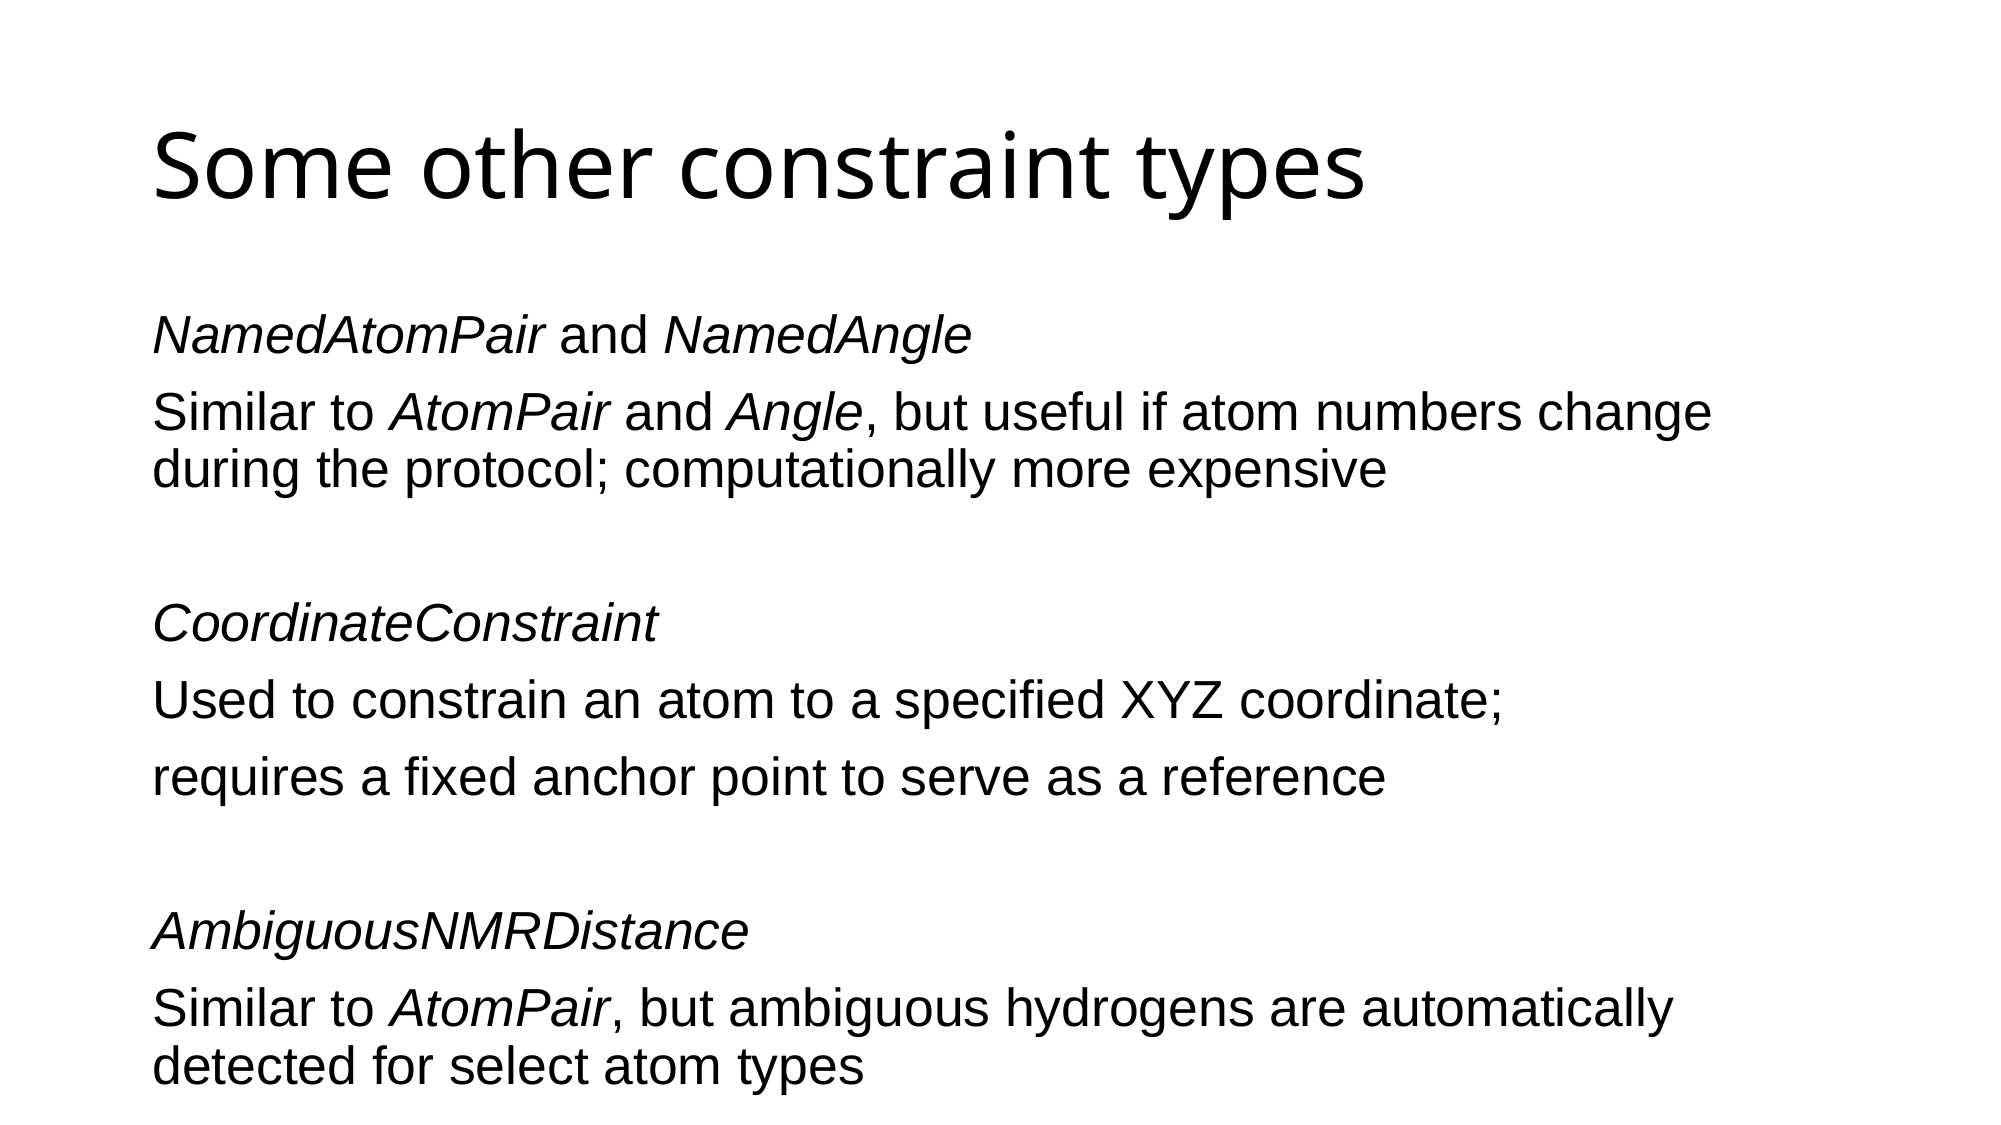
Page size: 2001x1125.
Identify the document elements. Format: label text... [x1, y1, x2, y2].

title Some other constraint types [137, 59, 1863, 278]
list NamedAtomPair and NamedAngle Similar to AtomPair and Angle, but useful if atom numbers change during the protocol; computationally more expensive CoordinateConstraint Used to constrain an atom to a specified XYZ coordinate; requires a fixed anchor point to serve as a reference AmbiguousNMRDistance Similar to AtomPair, but ambiguous hydrogens are automatically detected for select atom types [137, 299, 1863, 1108]
